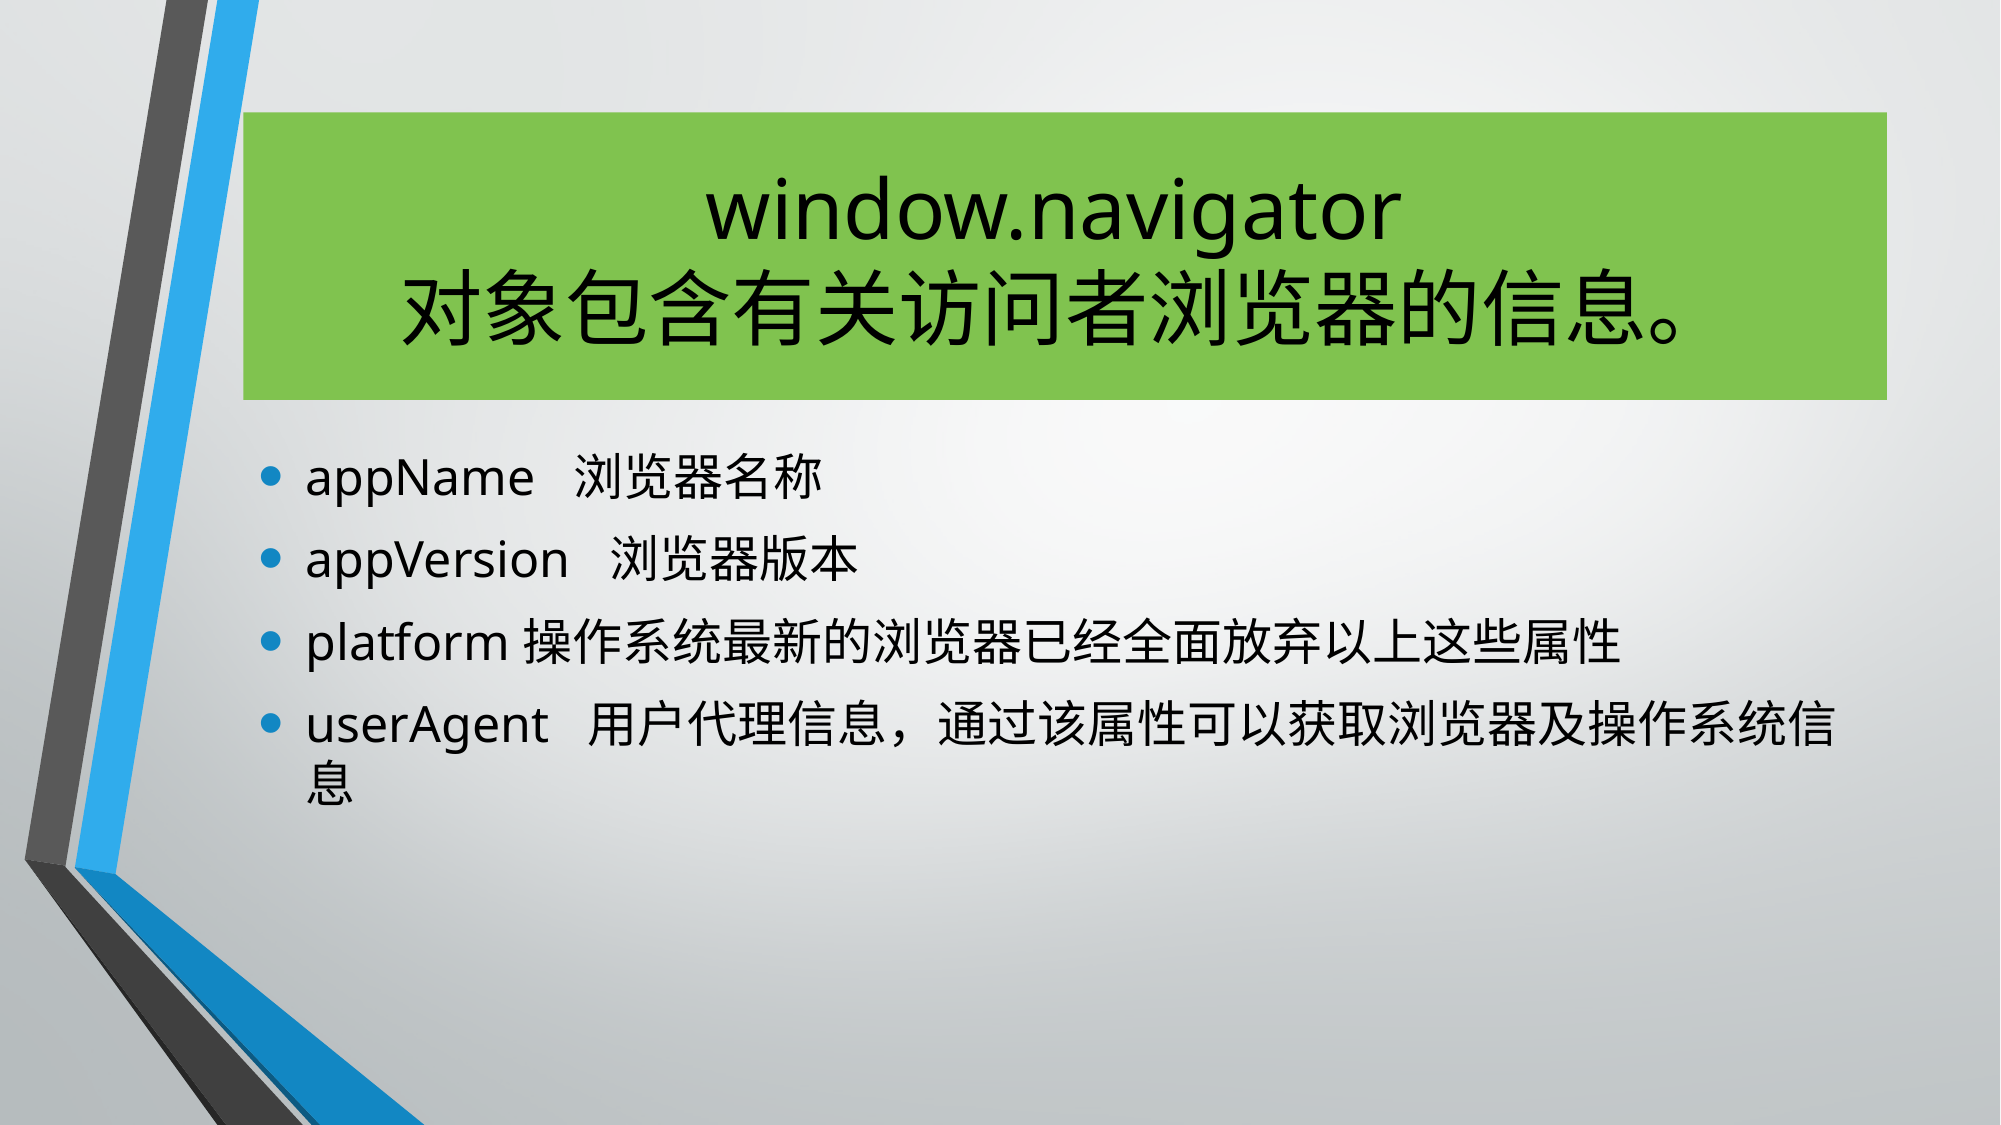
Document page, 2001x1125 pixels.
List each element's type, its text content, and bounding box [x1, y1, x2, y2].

list appName 浏览器名称 appVersion 浏览器版本 platform操作系统最新的浏览器已经全面放弃以上这些属性 userAgent 用户代理信息，通过该属性可以获取浏览器及操作系统信息 [243, 437, 1887, 950]
title window.navigator 对象包含有关访问者浏览器的信息。 [243, 112, 1887, 400]
